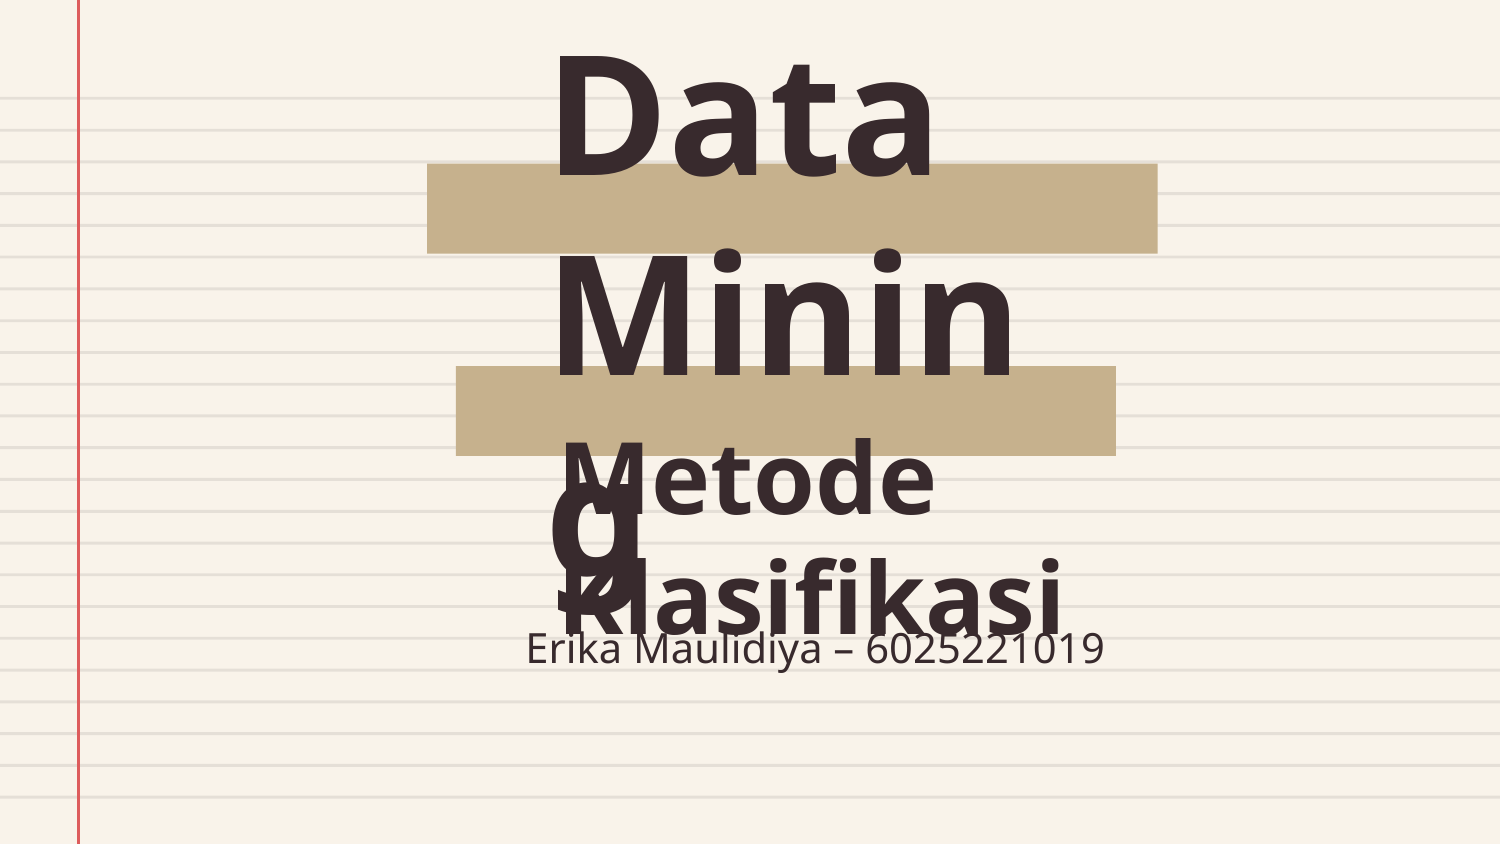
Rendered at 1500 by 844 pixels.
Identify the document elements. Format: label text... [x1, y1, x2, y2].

text_box Metode Klasifikasi [542, 464, 1101, 604]
text_box [455, 366, 1116, 456]
title Data Mining [529, 209, 1101, 408]
text_box [427, 163, 1158, 254]
subtitle Erika Maulidiya – 6025221019 [444, 603, 1187, 691]
